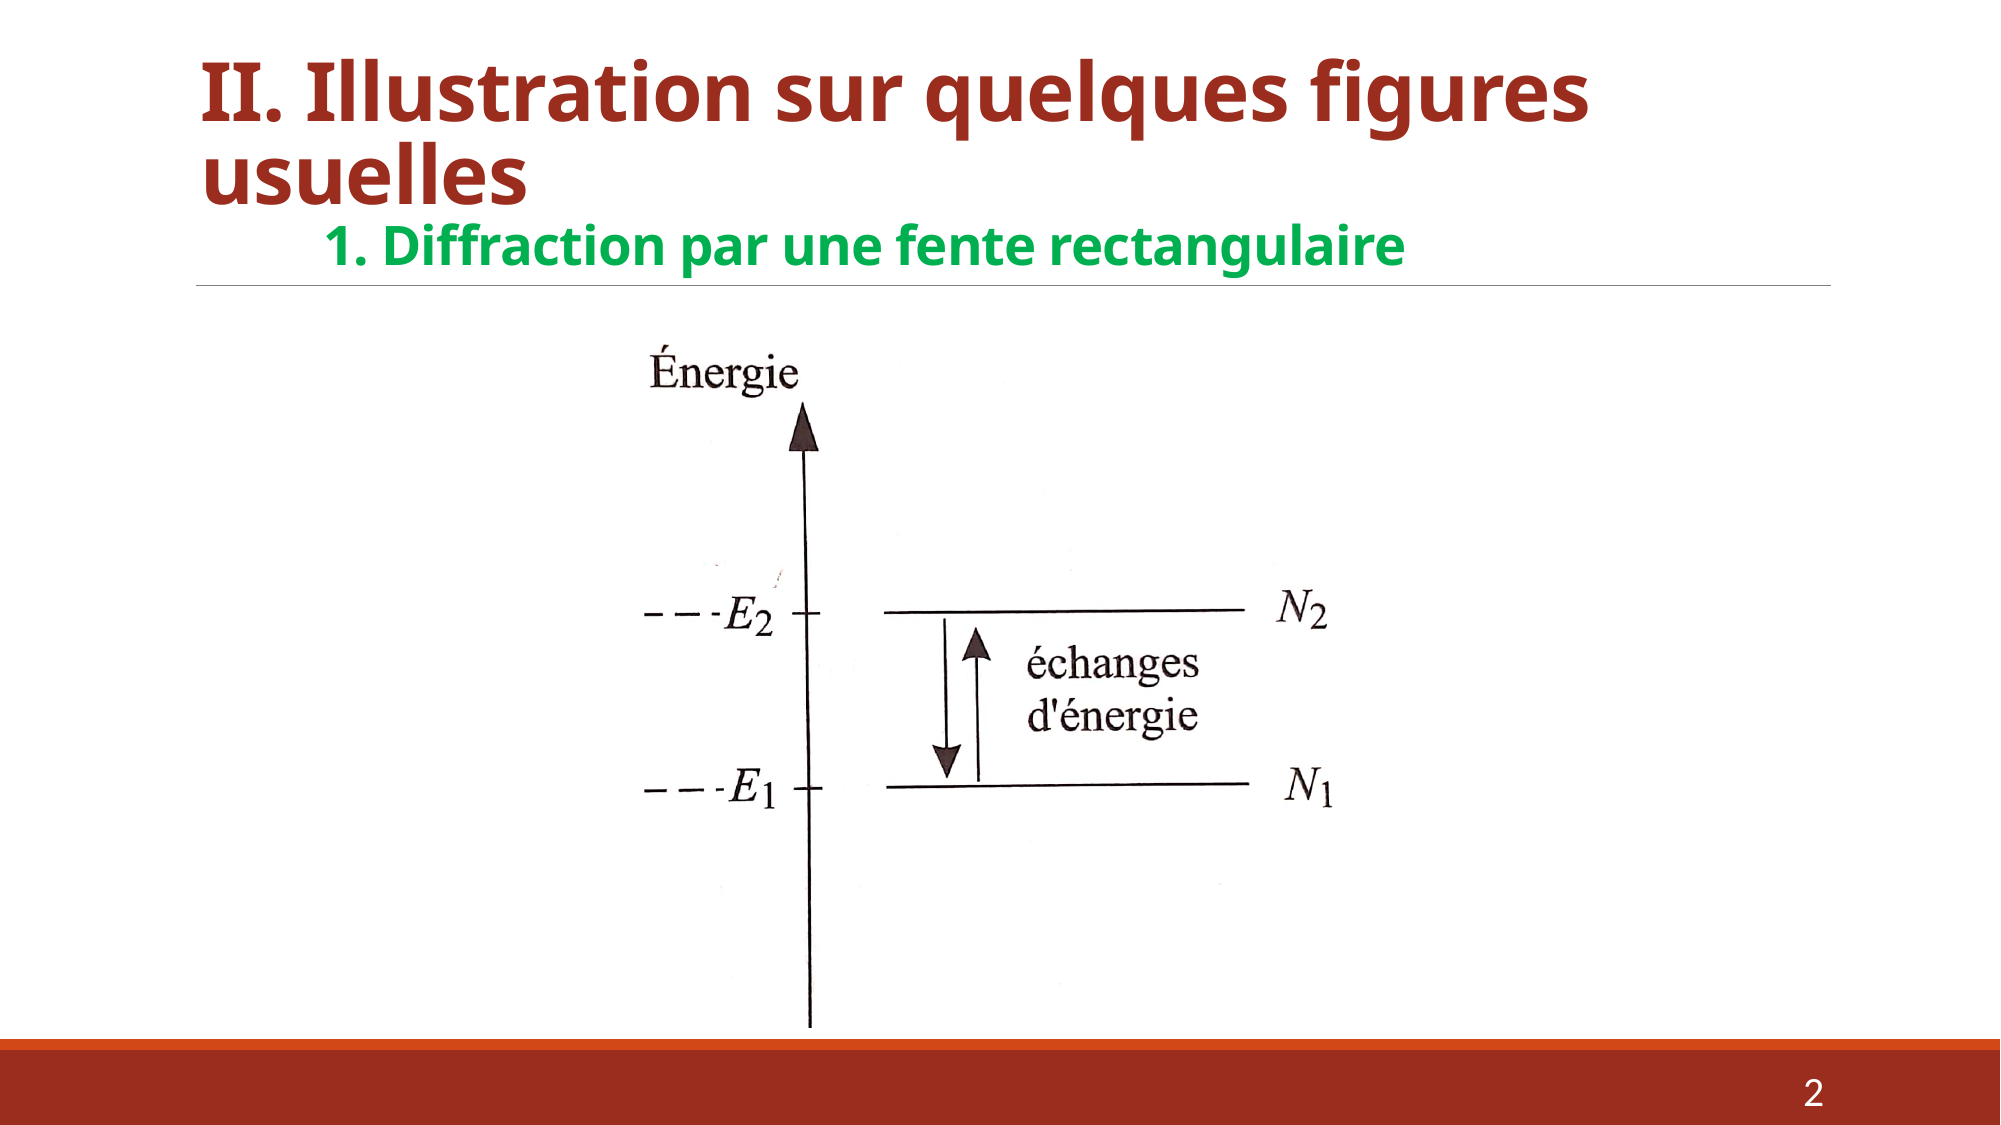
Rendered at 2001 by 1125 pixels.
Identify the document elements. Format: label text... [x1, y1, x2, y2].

text_box II. Illustration sur quelques figures usuelles 1. Diffraction par une fente rectangulaire [185, 46, 1879, 285]
picture [643, 316, 1367, 1029]
slide_number 2 [1624, 1059, 1840, 1120]
